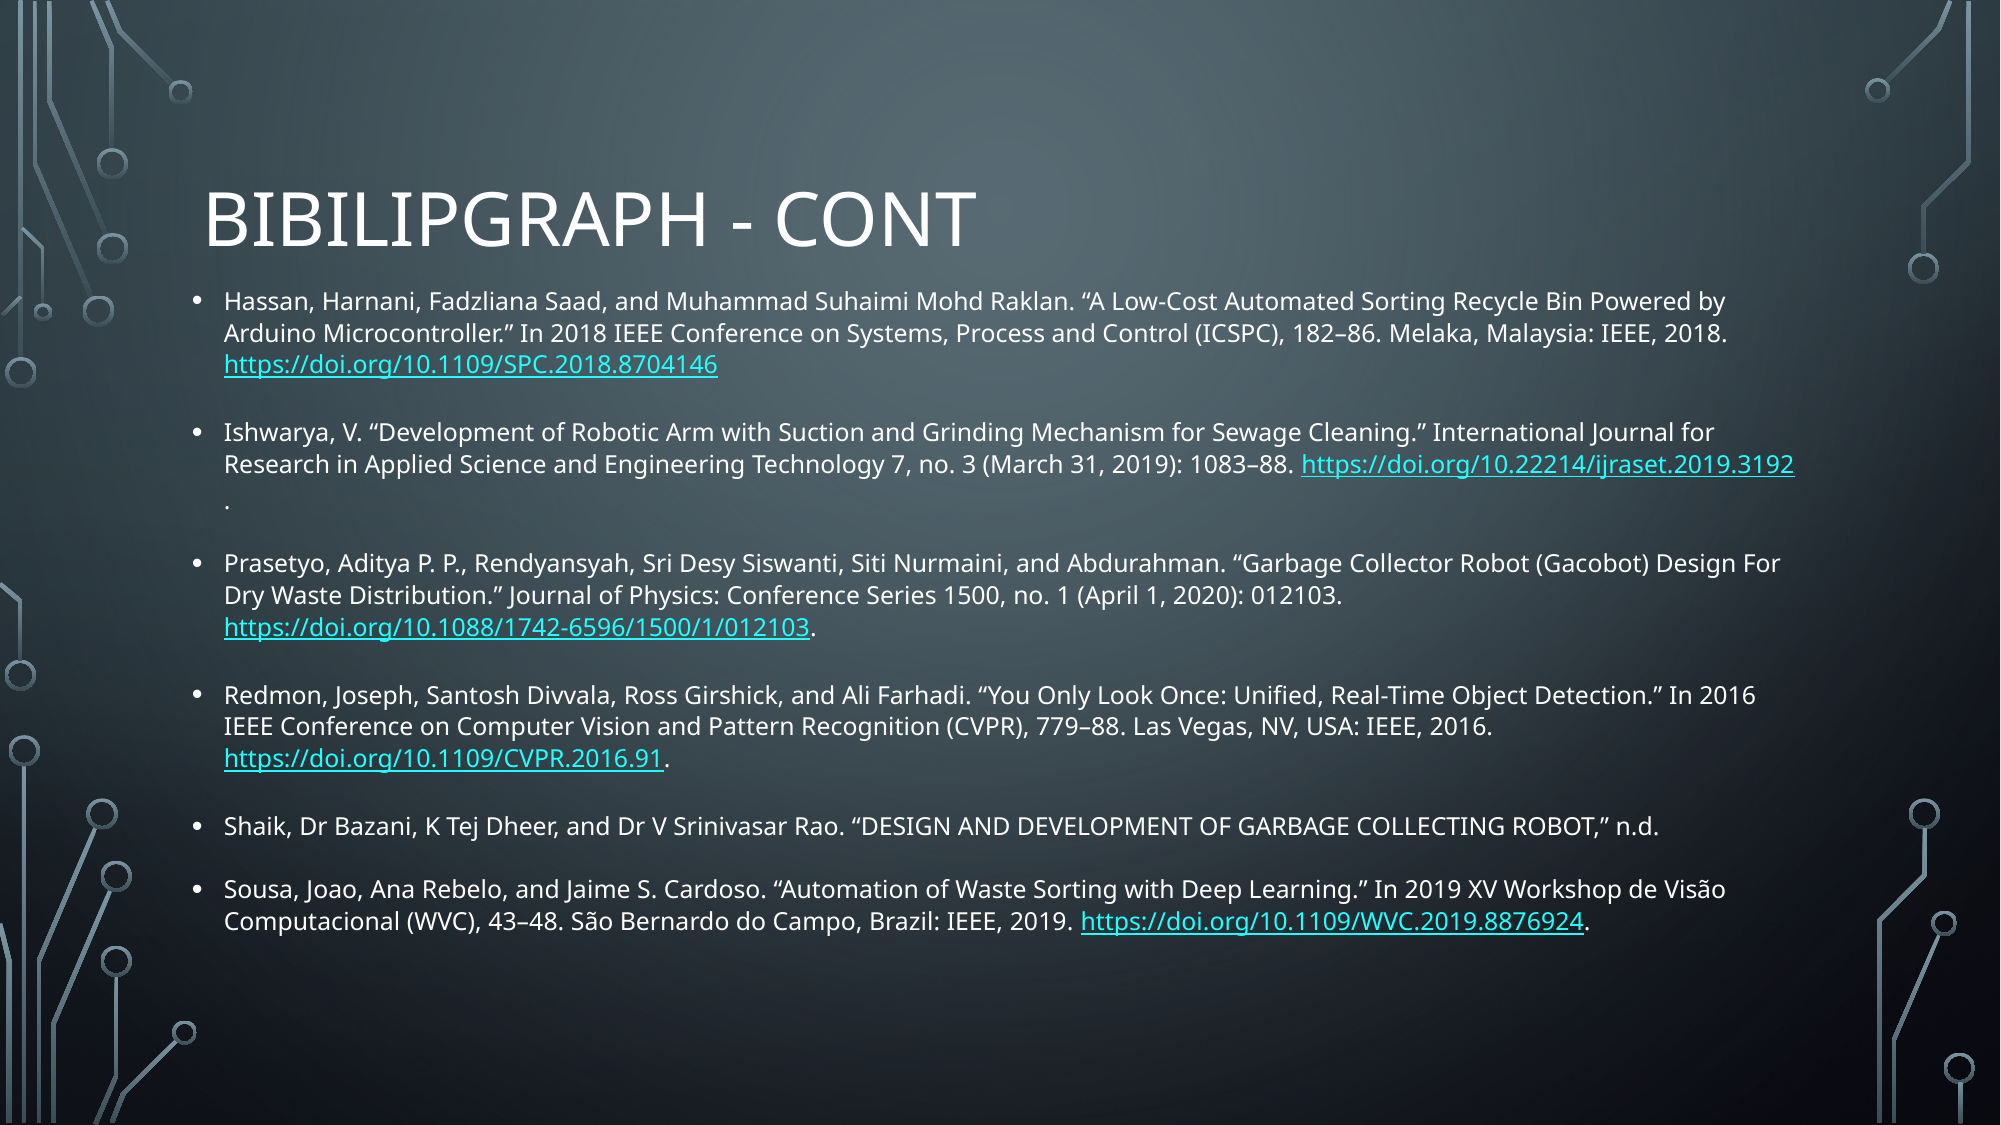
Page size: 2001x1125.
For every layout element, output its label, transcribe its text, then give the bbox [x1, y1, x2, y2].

title BIBILIPGRAPH - CONT [187, 101, 1813, 275]
list Hassan, Harnani, Fadzliana Saad, and Muhammad Suhaimi Mohd Raklan. “A Low-Cost Automated Sorting Recycle Bin Powered by Arduino Microcontroller.” In 2018 IEEE Conference on Systems, Process and Control (ICSPC), 182–86. Melaka, Malaysia: IEEE, 2018. https://doi.org/10.1109/SPC.2018.8704146 Ishwarya, V. “Development of Robotic Arm with Suction and Grinding Mechanism for Sewage Cleaning.” International Journal for Research in Applied Science and Engineering Technology 7, no. 3 (March 31, 2019): 1083–88. https://doi.org/10.22214/ijraset.2019.3192. Prasetyo, Aditya P. P., Rendyansyah, Sri Desy Siswanti, Siti Nurmaini, and Abdurahman. “Garbage Collector Robot (Gacobot) Design For Dry Waste Distribution.” Journal of Physics: Conference Series 1500, no. 1 (April 1, 2020): 012103. https://doi.org/10.1088/1742-6596/1500/1/012103. Redmon, Joseph, Santosh Divvala, Ross Girshick, and Ali Farhadi. “You Only Look Once: Unified, Real-Time Object Detection.” In 2016 IEEE Conference on Computer Vision and Pattern Recognition (CVPR), 779–88. Las Vegas, NV, USA: IEEE, 2016. https://doi.org/10.1109/CVPR.2016.91. Shaik, Dr Bazani, K Tej Dheer, and Dr V Srinivasar Rao. “DESIGN AND DEVELOPMENT OF GARBAGE COLLECTING ROBOT,” n.d. Sousa, Joao, Ana Rebelo, and Jaime S. Cardoso. “Automation of Waste Sorting with Deep Learning.” In 2019 XV Workshop de Visão Computacional (WVC), 43–48. São Bernardo do Campo, Brazil: IEEE, 2019. https://doi.org/10.1109/WVC.2019.8876924. [176, 275, 1813, 950]
